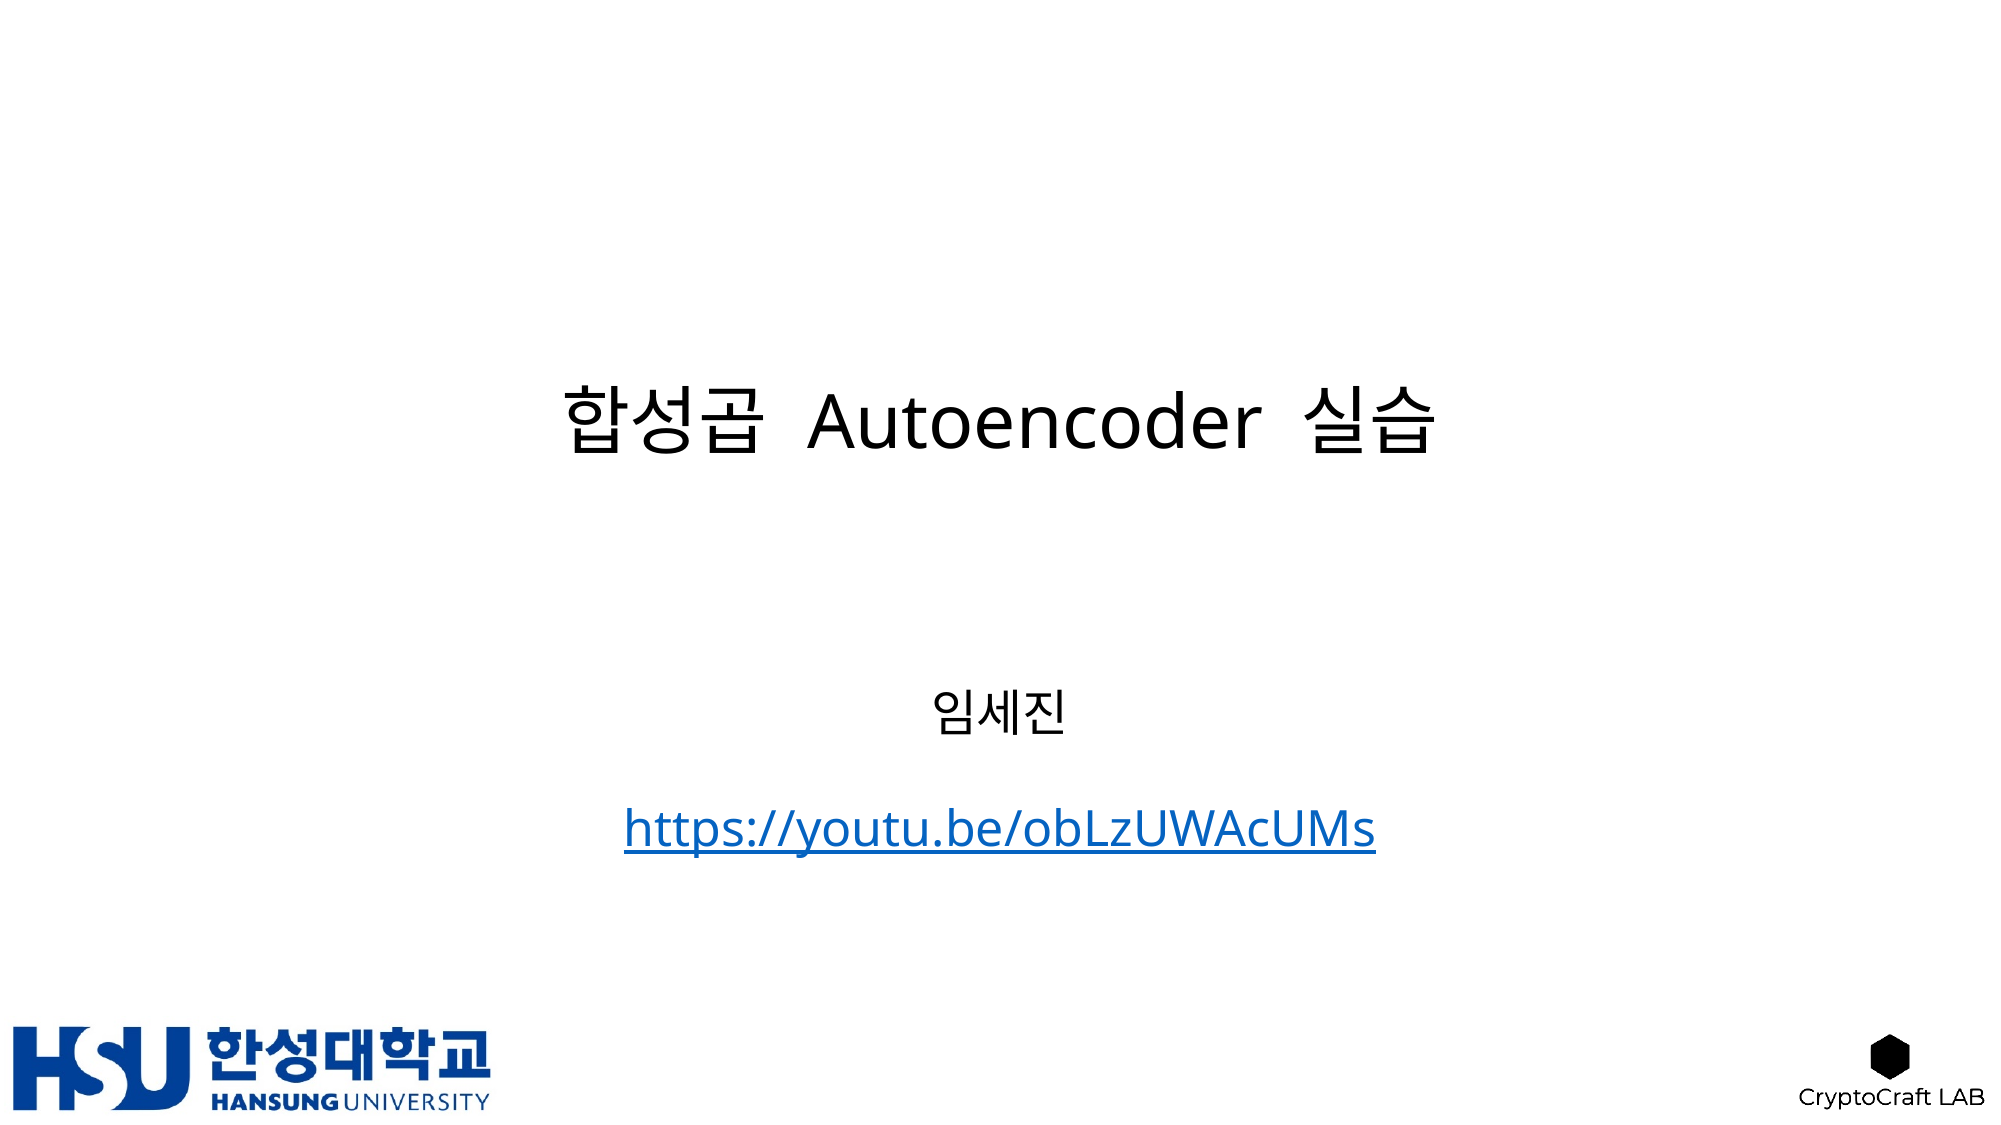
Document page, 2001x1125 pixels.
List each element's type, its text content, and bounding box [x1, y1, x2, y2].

picture [1784, 1019, 2000, 1125]
picture [4, 1016, 501, 1122]
subtitle 임세진 https://youtu.be/obLzUWAcUMs [0, 622, 2000, 895]
title 합성곱 Autoencoder 실습 [0, 200, 2000, 593]
